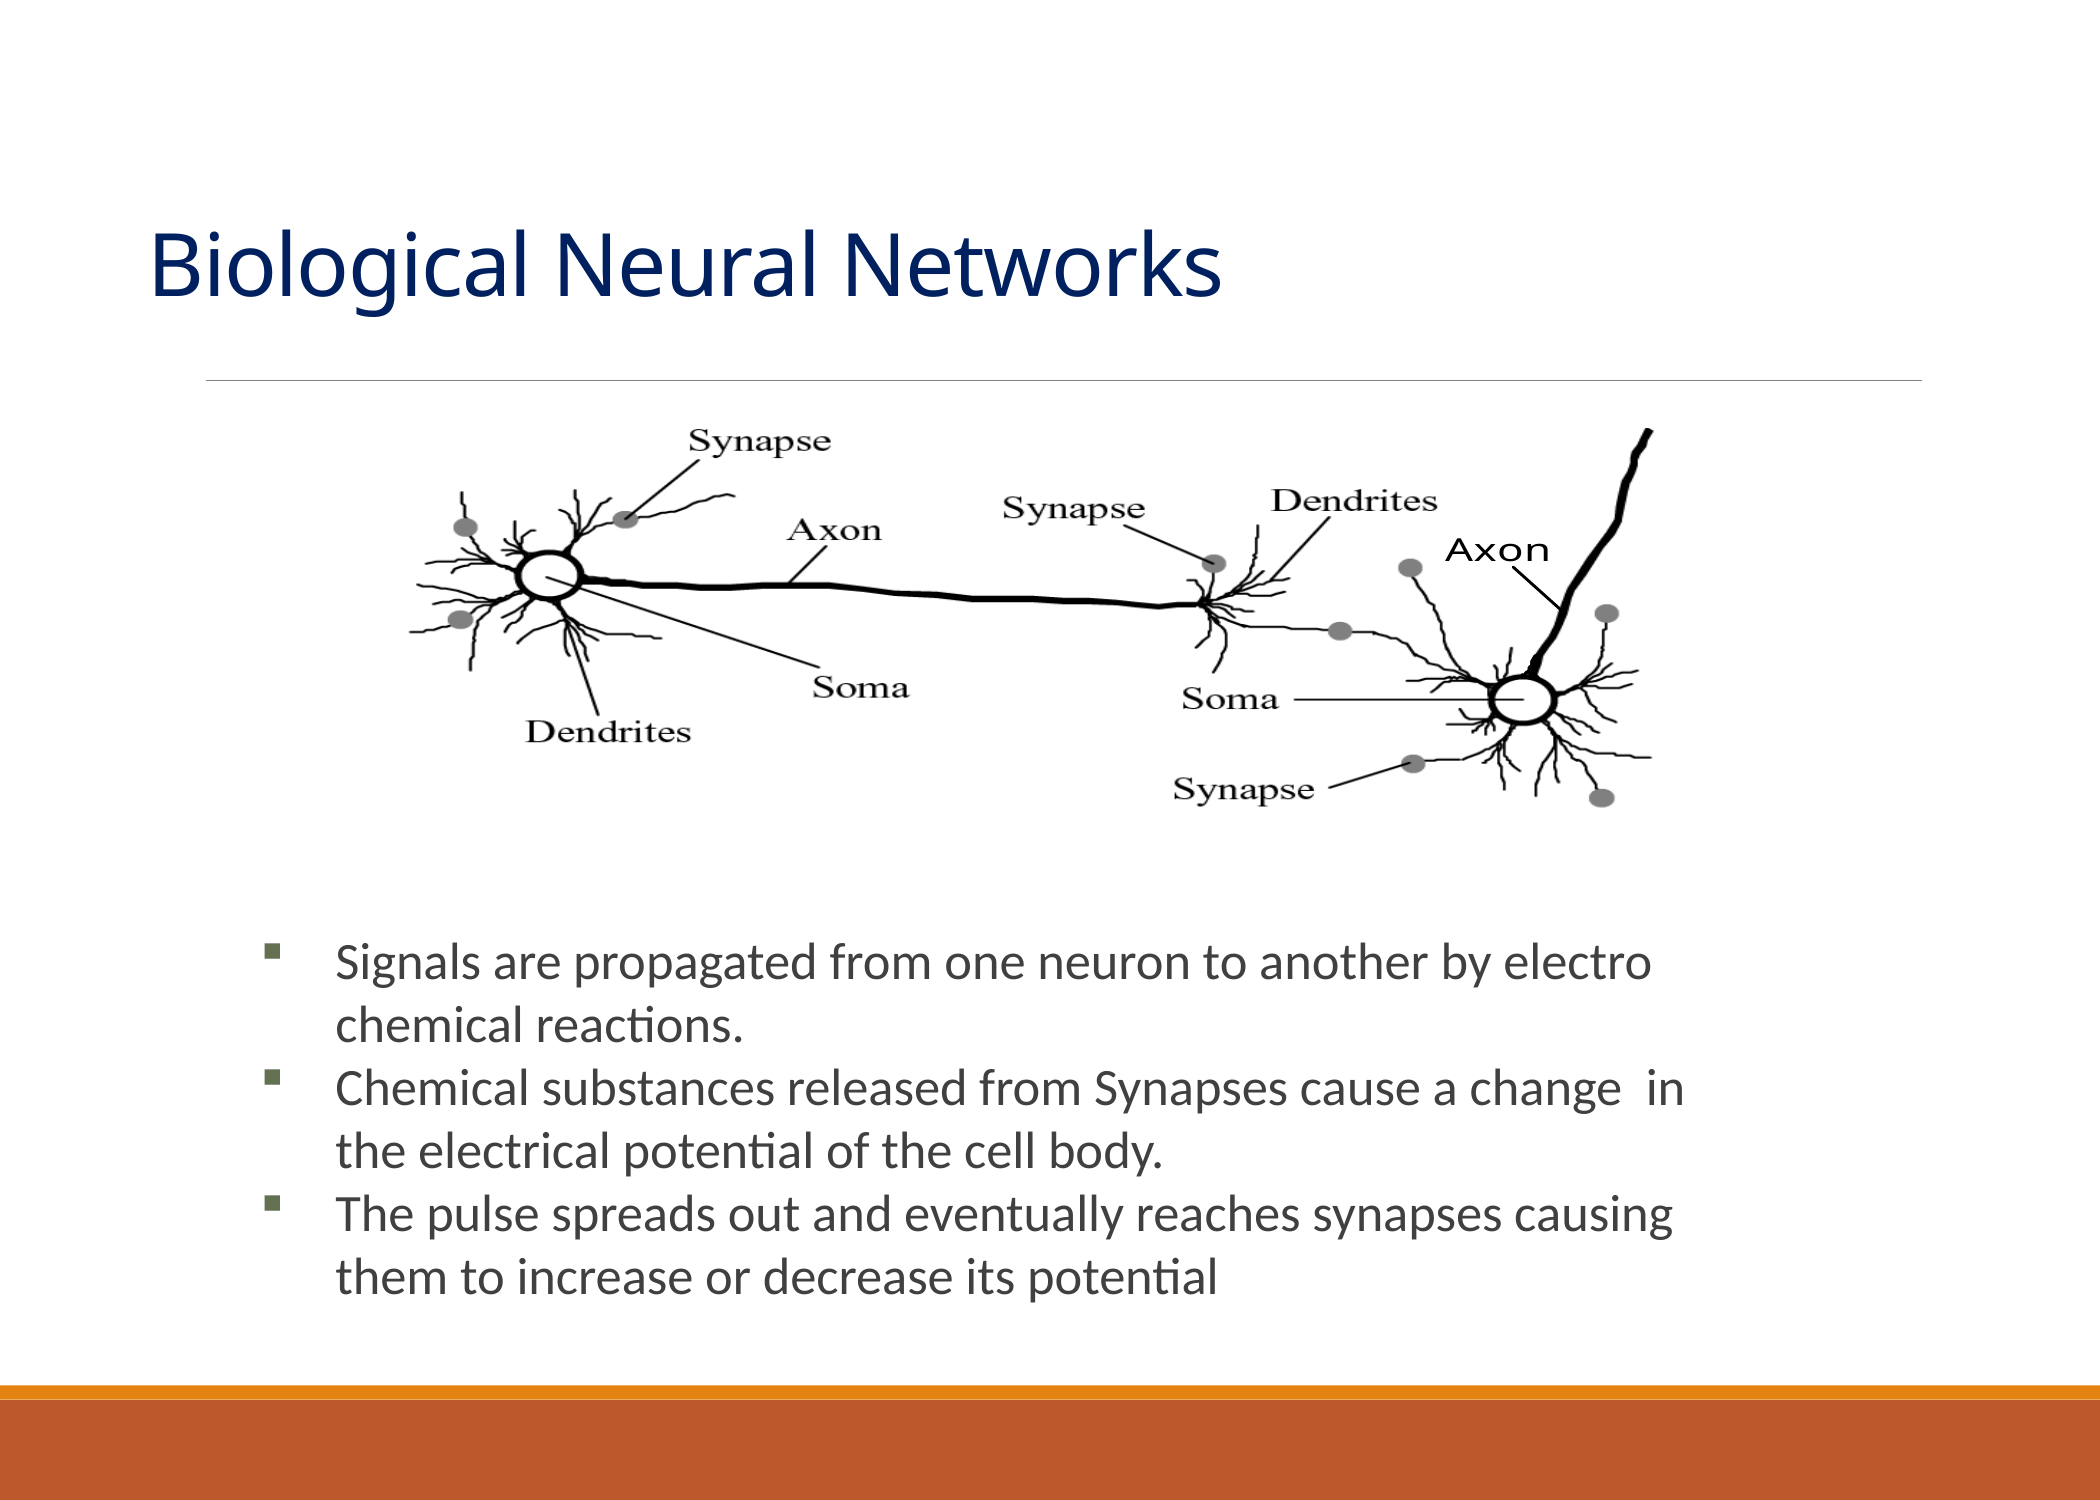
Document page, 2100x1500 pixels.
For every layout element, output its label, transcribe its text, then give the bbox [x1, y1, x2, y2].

text_box Signals are propagated from one neuron to another by electro chemical reactions. Chemical substances released from Synapses cause a change in the electrical potential of the cell body. The pulse spreads out and eventually reaches synapses causing them to increase or decrease its potential [245, 919, 1772, 1312]
picture [394, 403, 1683, 855]
title Biological Neural Networks [132, 200, 1944, 322]
